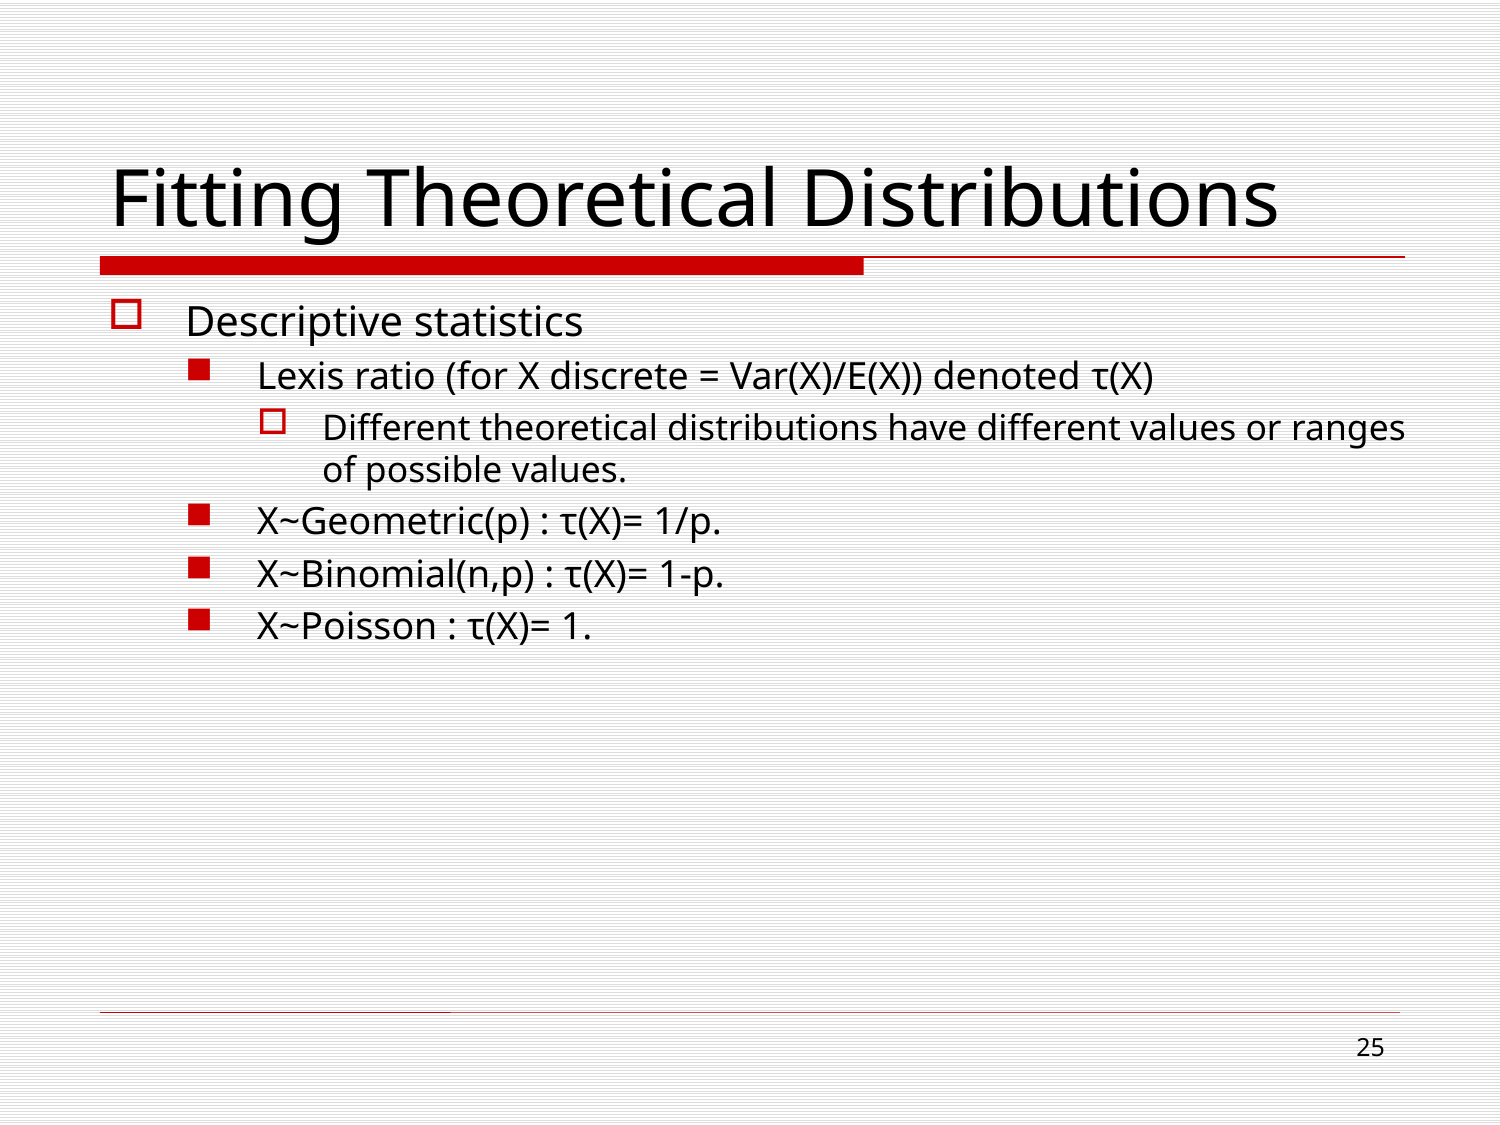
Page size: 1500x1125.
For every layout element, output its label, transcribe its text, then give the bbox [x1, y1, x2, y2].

title Fitting Theoretical Distributions [94, 50, 1407, 250]
slide_number 25 [1074, 1024, 1401, 1103]
list Descriptive statistics Lexis ratio (for X discrete = Var(X)/E(X)) denoted τ(X) Different theoretical distributions have different values or ranges of possible values. X~Geometric(p) : τ(X)= 1/p. X~Binomial(n,p) : τ(X)= 1-p. X~Poisson : τ(X)= 1. [92, 287, 1450, 988]
